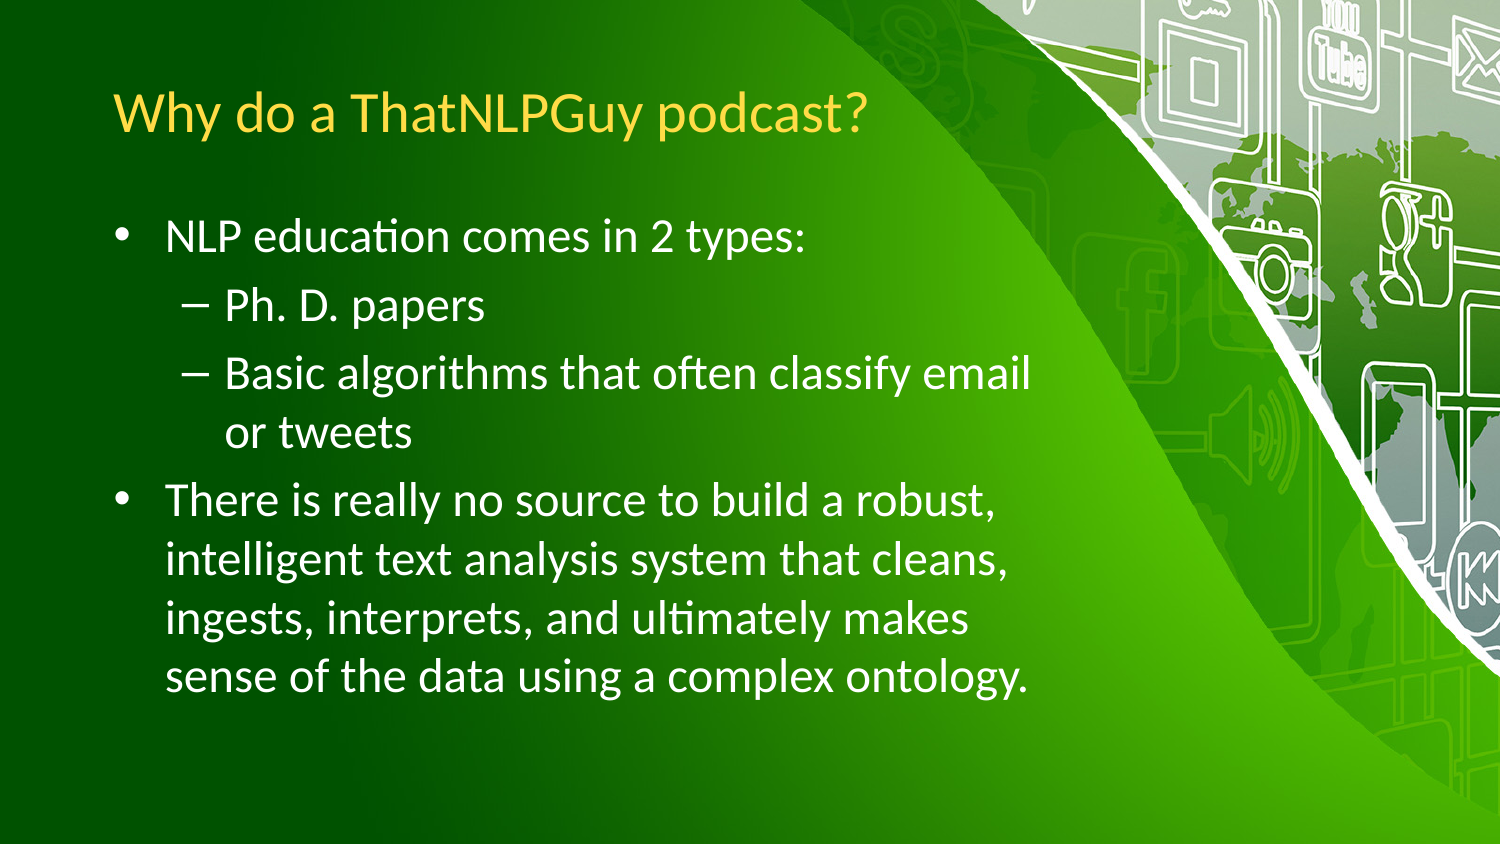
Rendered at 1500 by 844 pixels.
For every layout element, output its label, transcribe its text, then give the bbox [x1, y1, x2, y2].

title Why do a ThatNLPGuy podcast? [98, 46, 1051, 172]
picture [0, 0, 1500, 844]
list NLP education comes in 2 types: Ph. D. papers Basic algorithms that often classify email or tweets There is really no source to build a robust, intelligent text analysis system that cleans, ingests, interprets, and ultimately makes sense of the data using a complex ontology. [98, 196, 1051, 773]
